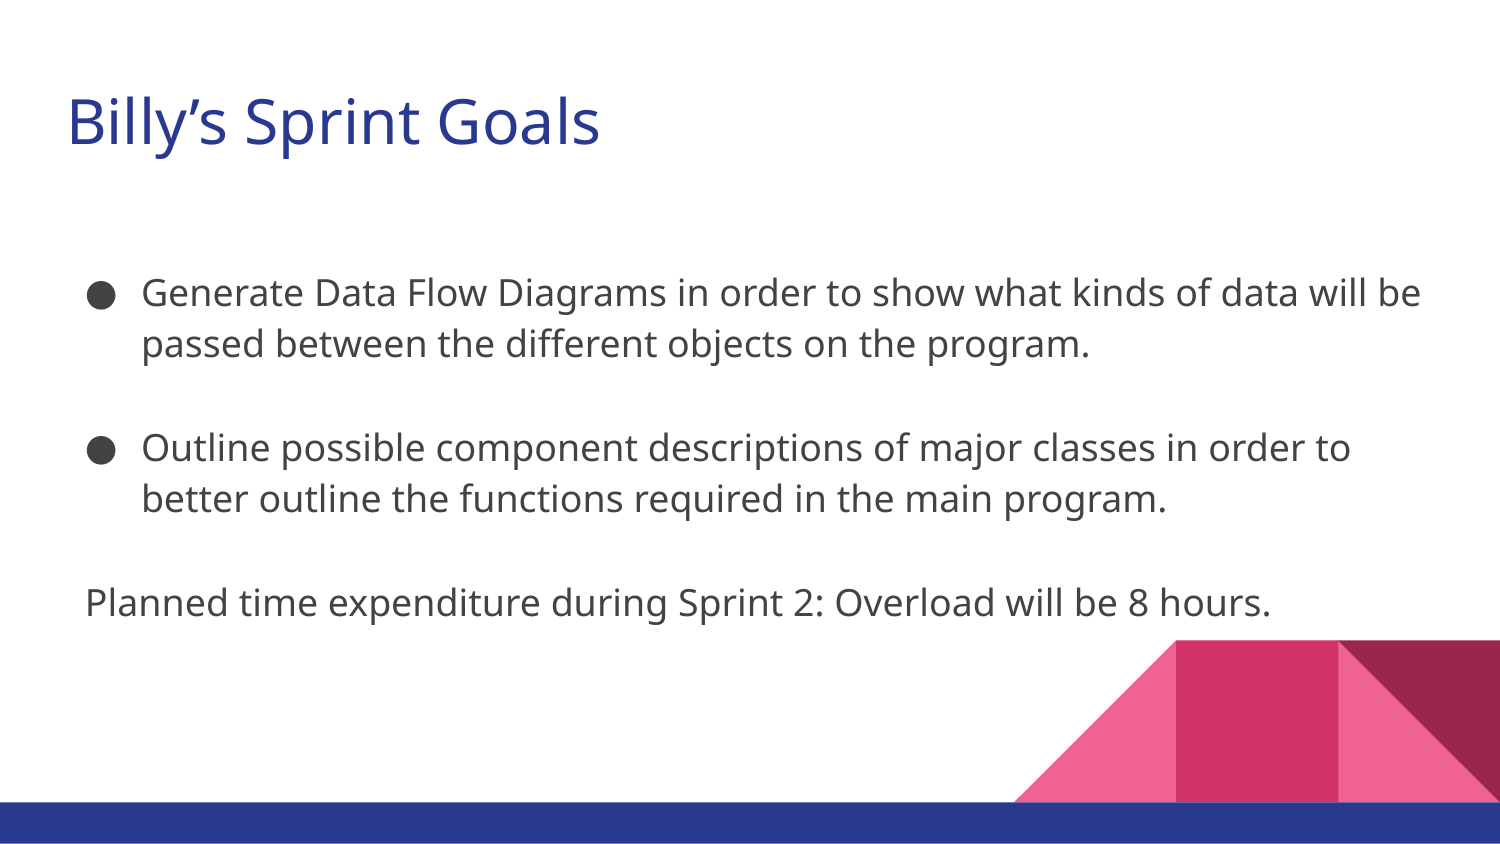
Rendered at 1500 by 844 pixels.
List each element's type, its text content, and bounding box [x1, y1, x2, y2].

title Billy’s Sprint Goals [51, 67, 1449, 167]
list Generate Data Flow Diagrams in order to show what kinds of data will be passed between the different objects on the program. Outline possible component descriptions of major classes in order to better outline the functions required in the main program. Planned time expenditure during Sprint 2: Overload will be 8 hours. [51, 201, 1449, 750]
